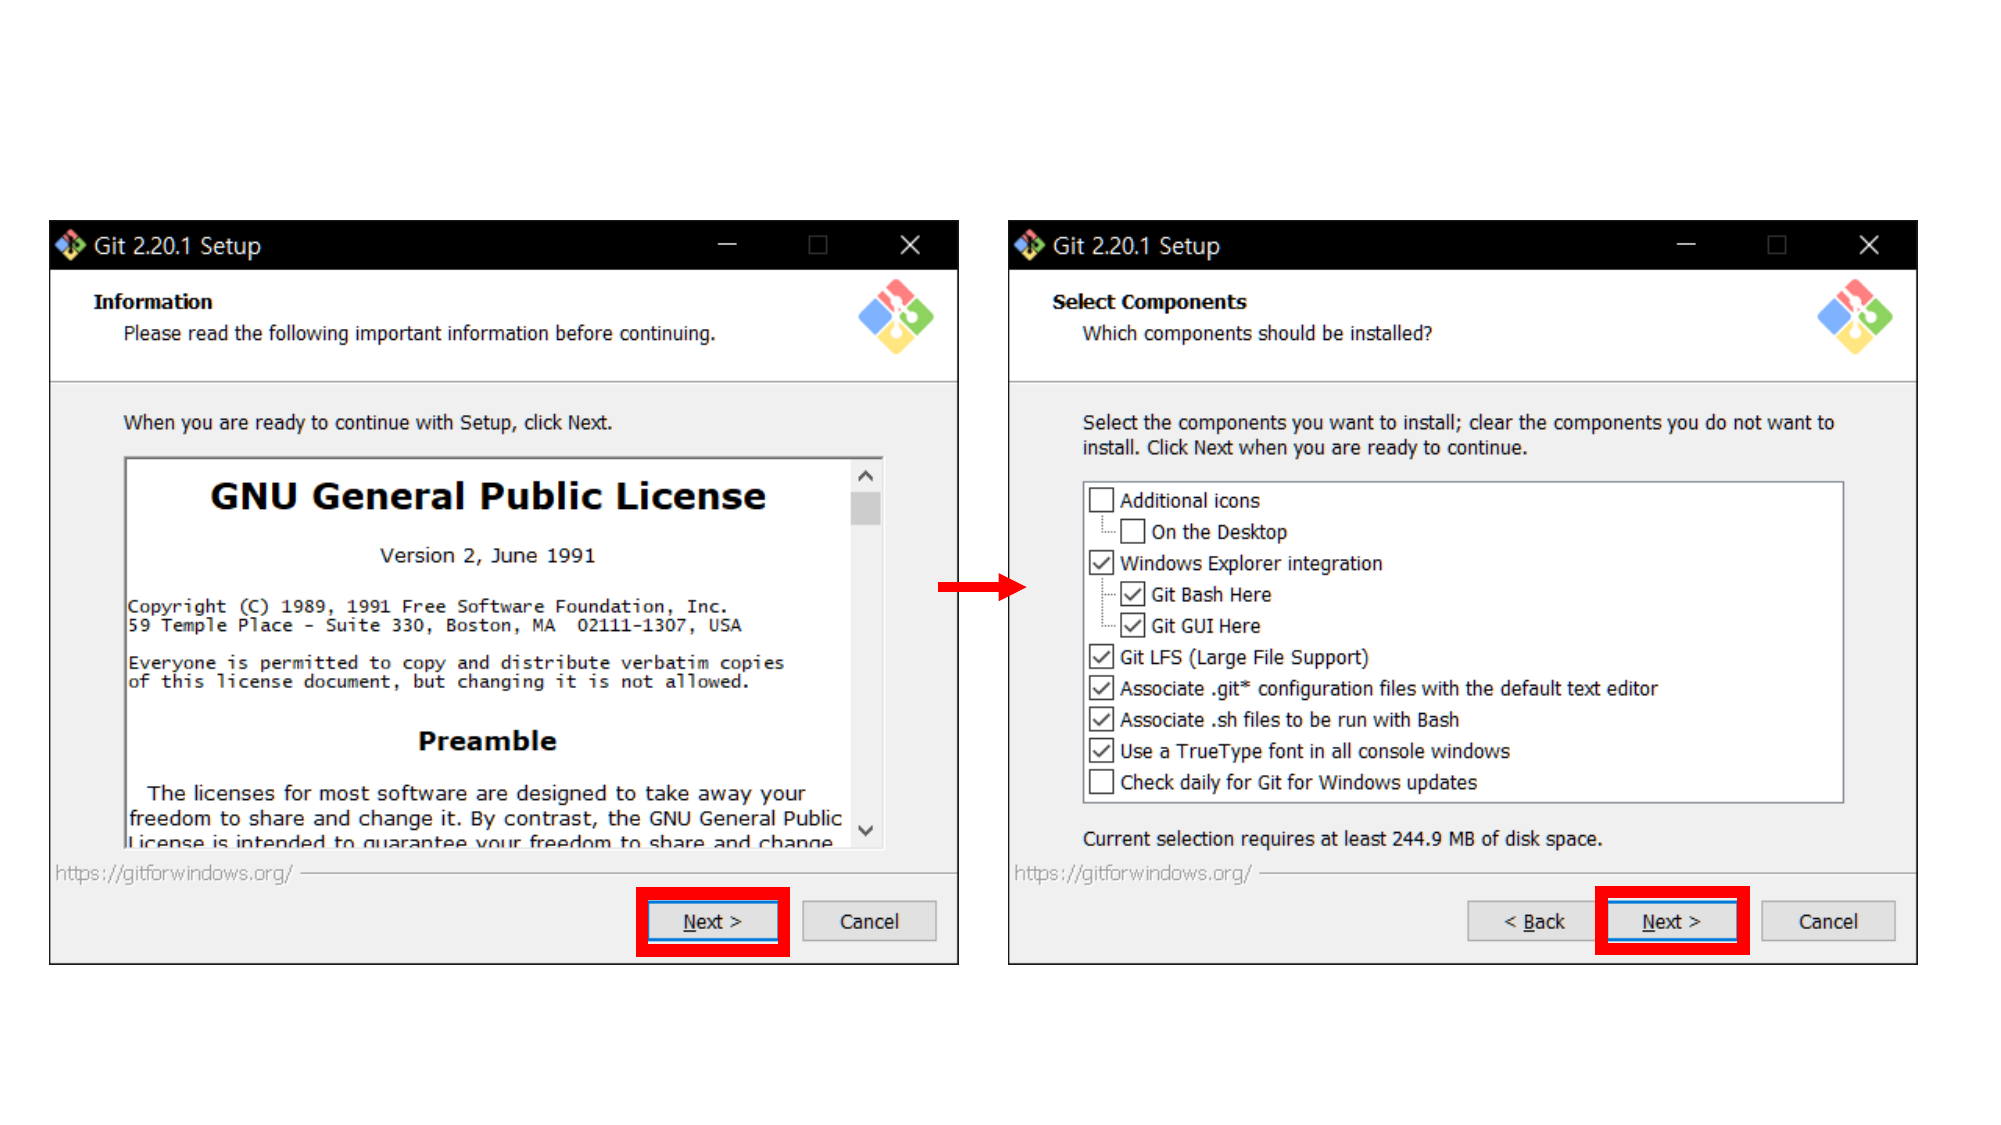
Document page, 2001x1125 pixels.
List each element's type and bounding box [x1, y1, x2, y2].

picture [1008, 220, 1918, 965]
picture [49, 220, 959, 965]
